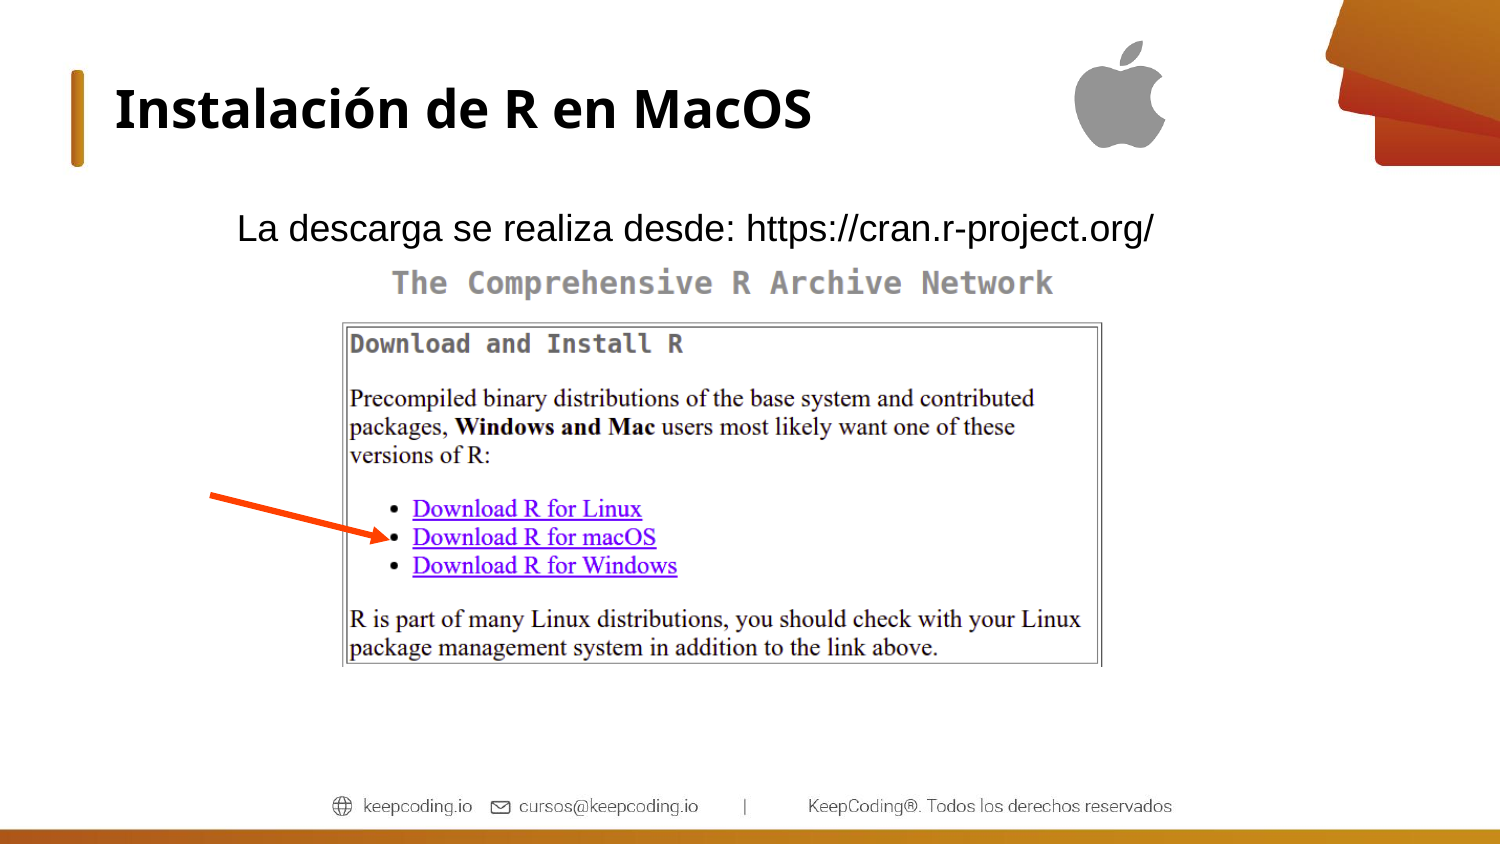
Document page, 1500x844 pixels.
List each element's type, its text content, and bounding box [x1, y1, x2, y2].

text_box Instalación de R en MacOS [101, 60, 1016, 155]
text_box La descarga se realiza desde: https://cran.r-project.org/ [222, 196, 1230, 338]
picture [0, 0, 1500, 844]
